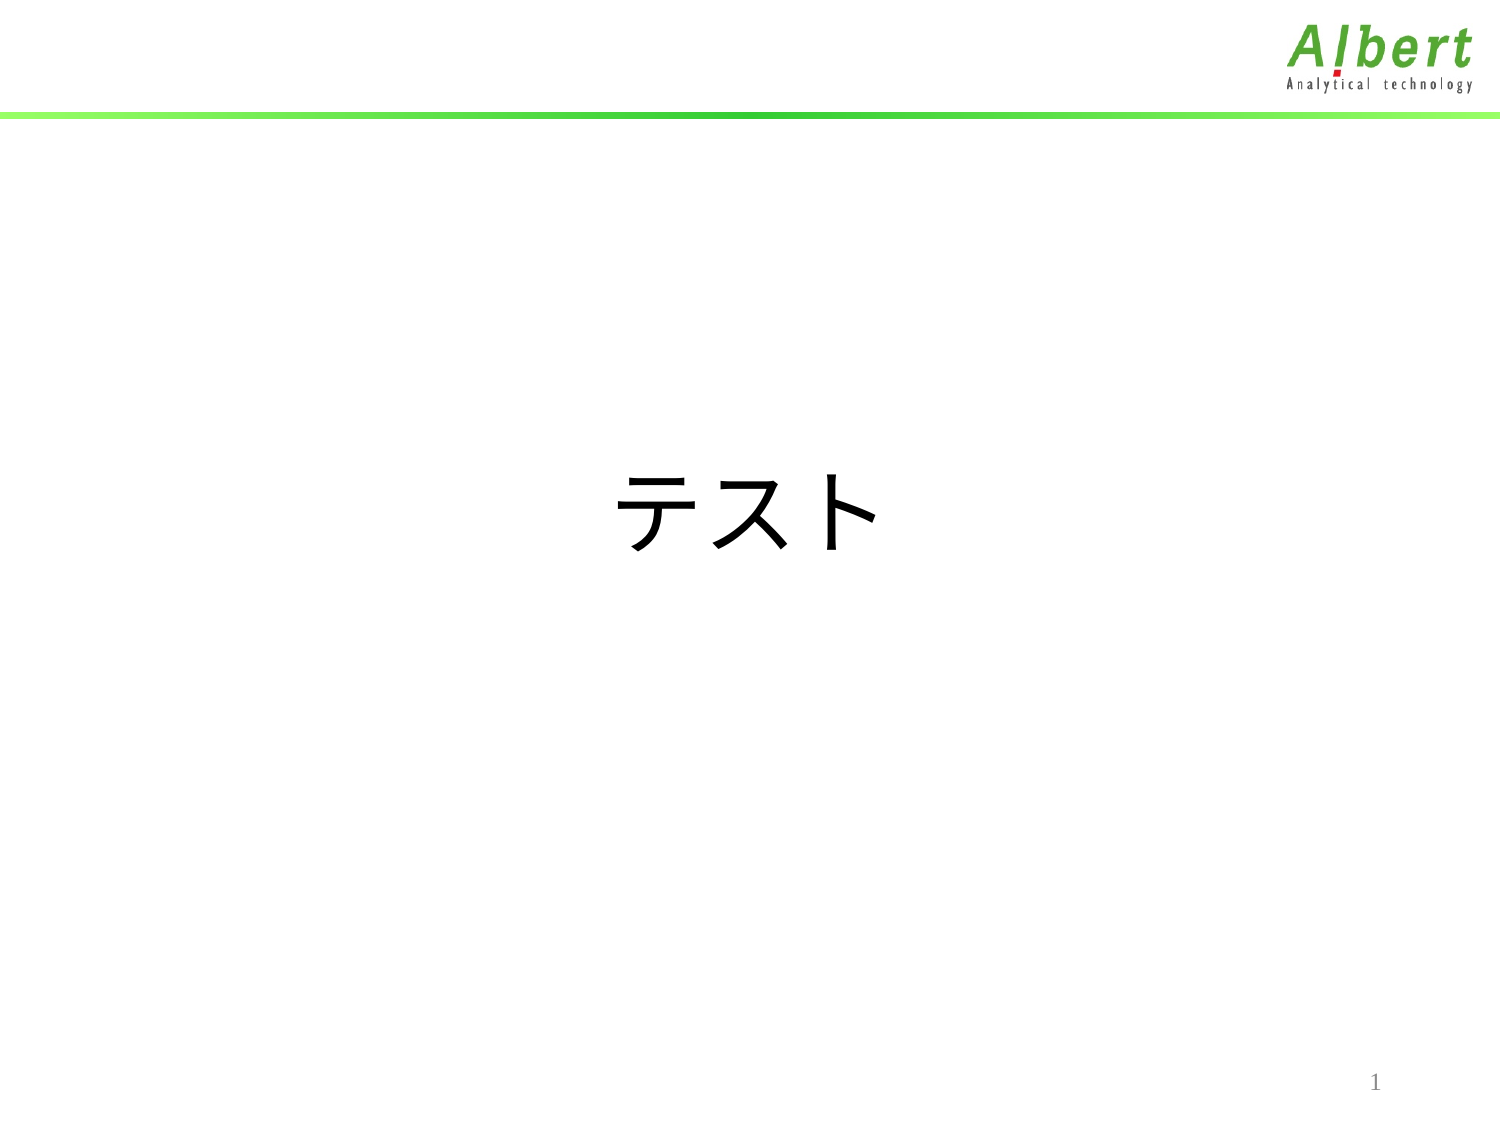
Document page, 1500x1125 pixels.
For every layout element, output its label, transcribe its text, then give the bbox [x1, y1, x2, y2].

slide_number 0 [1059, 1042, 1397, 1103]
picture [1287, 23, 1473, 94]
title テスト [187, 184, 1313, 576]
